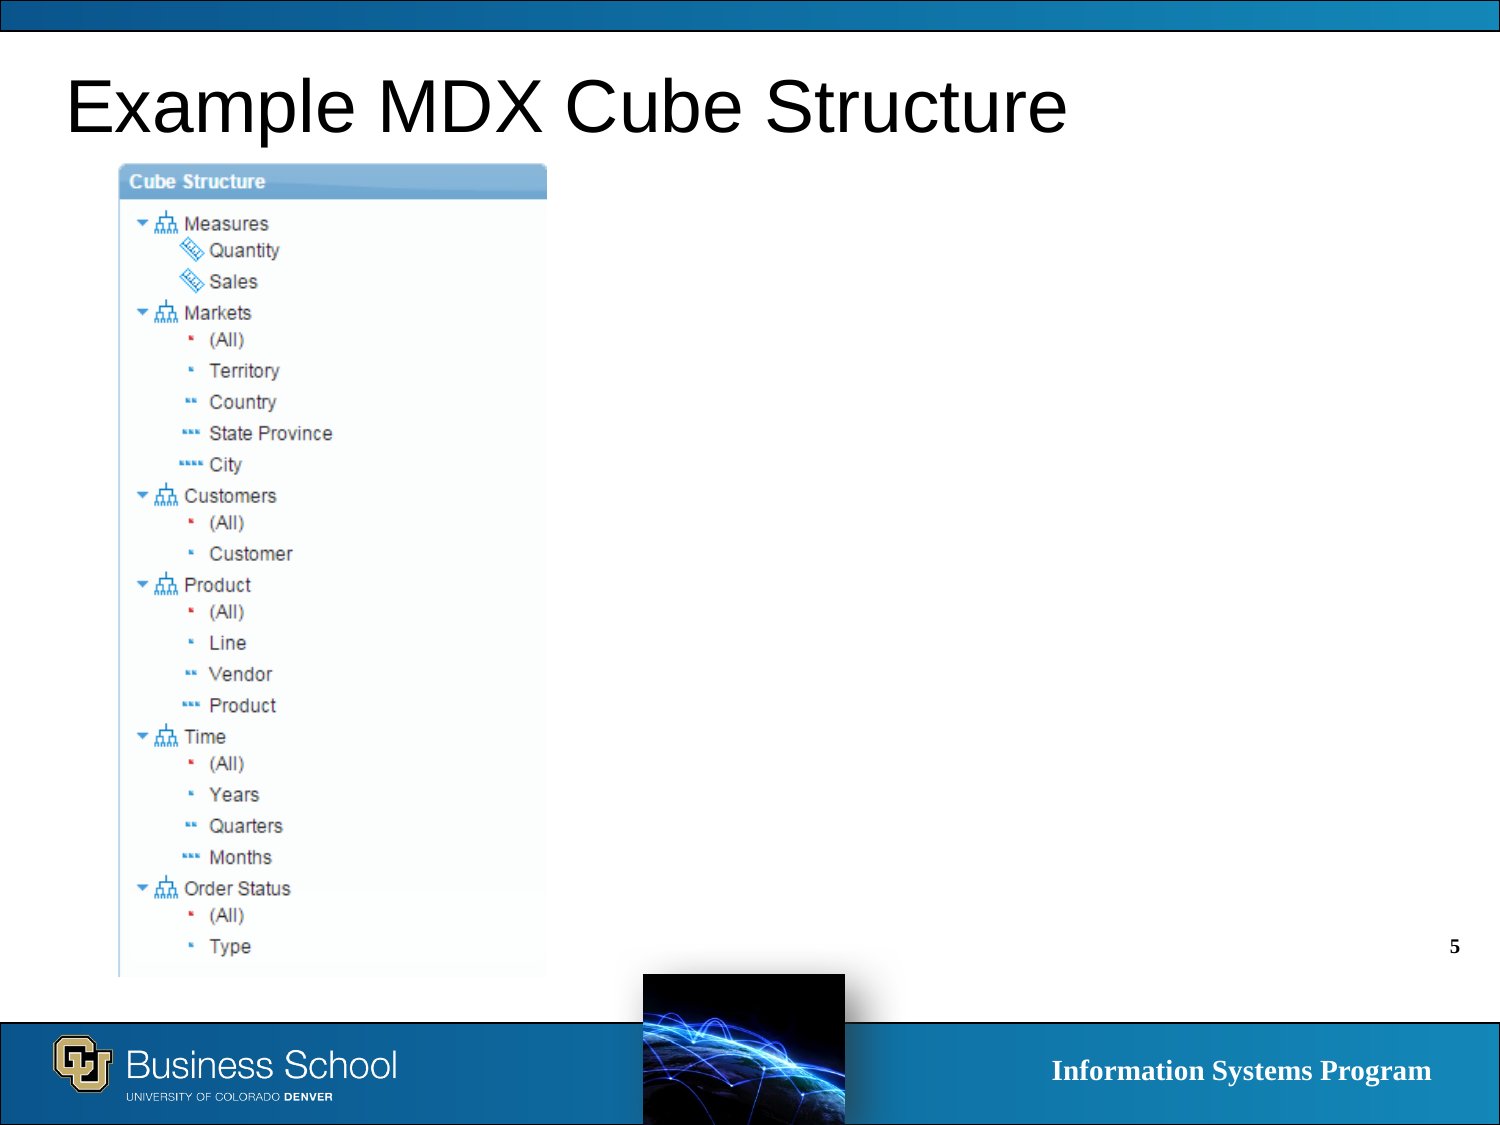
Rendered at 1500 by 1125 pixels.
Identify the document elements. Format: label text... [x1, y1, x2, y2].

picture [53, 1034, 396, 1101]
title Example MDX Cube Structure [49, 49, 1426, 163]
picture [117, 162, 547, 977]
picture [643, 974, 845, 1125]
